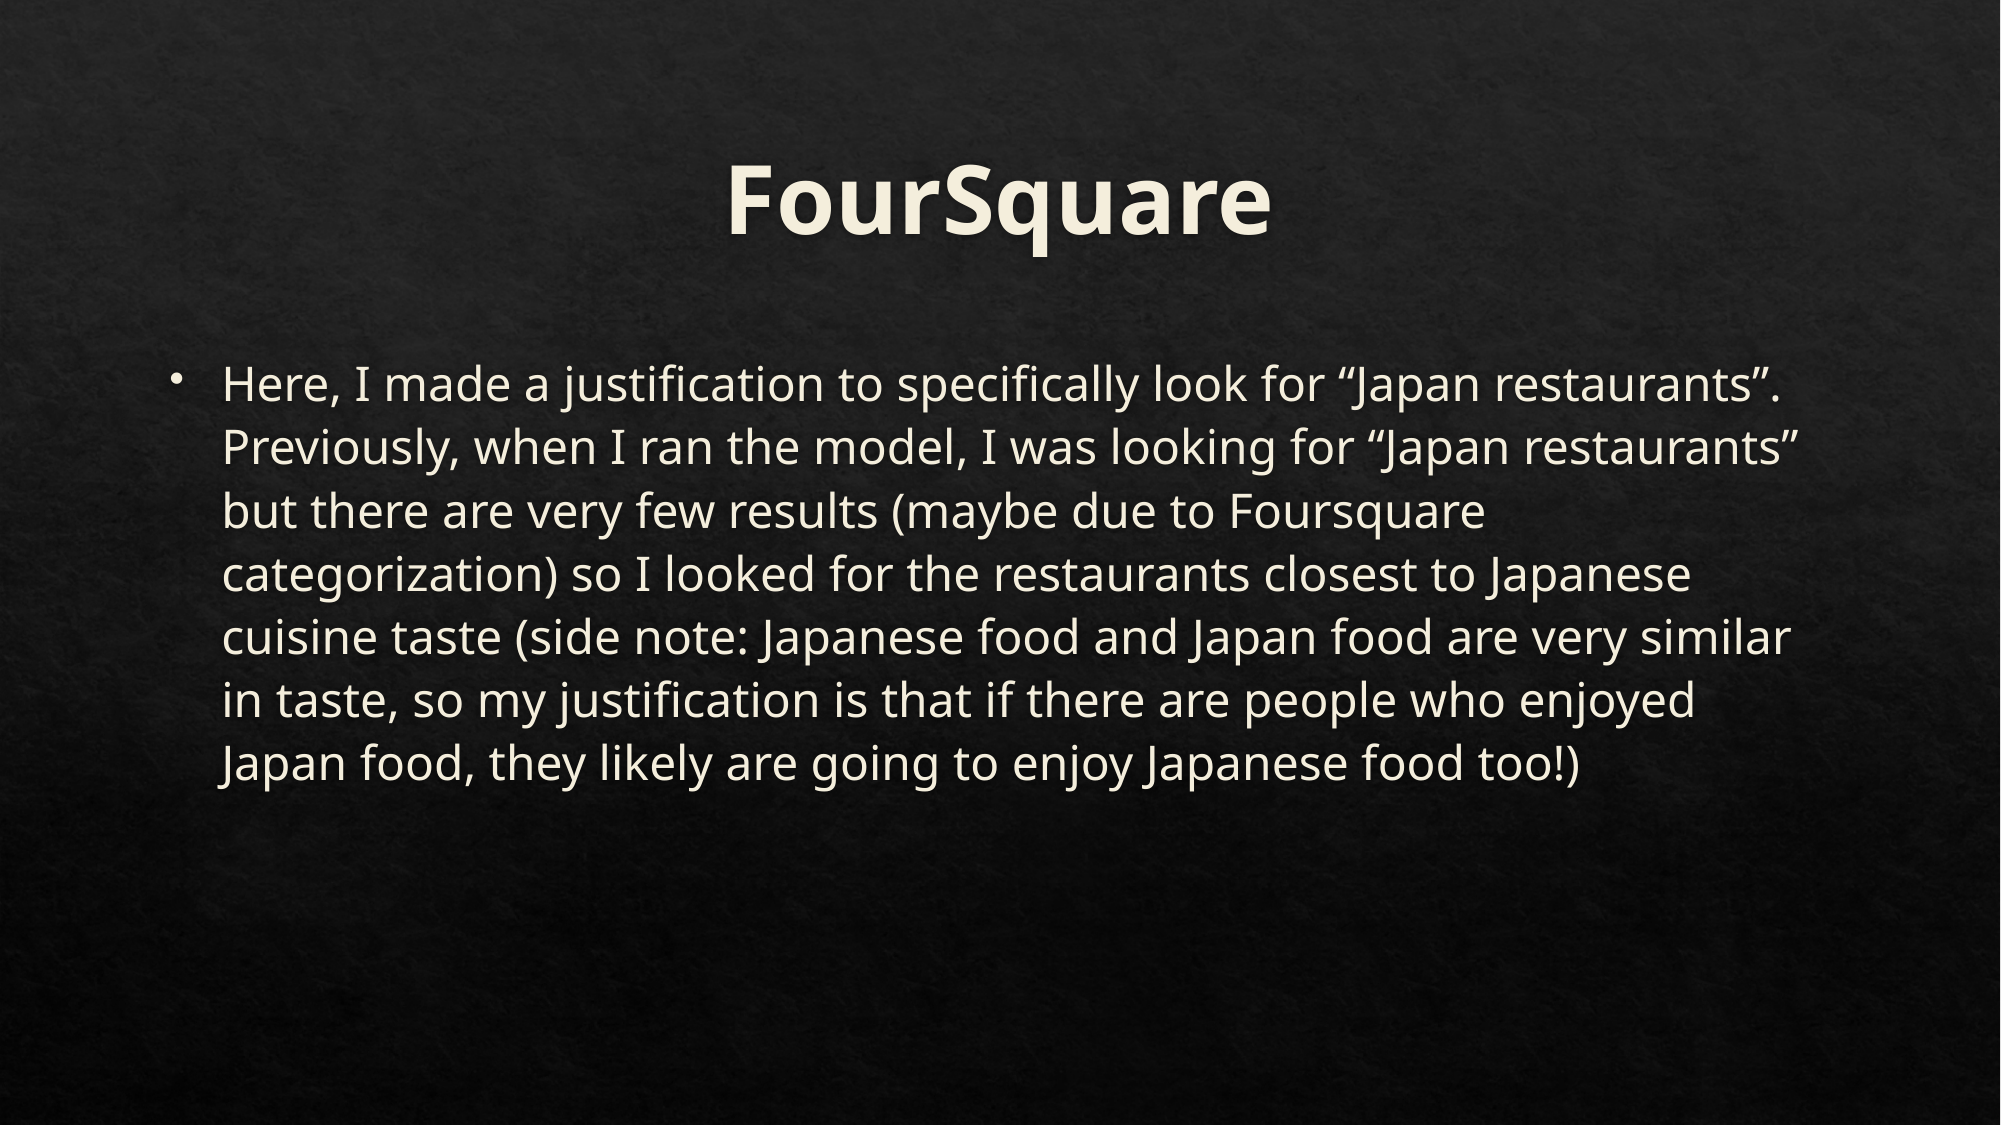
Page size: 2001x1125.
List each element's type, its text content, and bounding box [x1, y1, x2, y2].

list Here, I made a justification to specifically look for “Japan restaurants”. Previously, when I ran the model, I was looking for “Japan restaurants” but there are very few results (maybe due to Foursquare categorization) so I looked for the restaurants closest to Japanese cuisine taste (side note: Japanese food and Japan food are very similar in taste, so my justification is that if there are people who enjoyed Japan food, they likely are going to enjoy Japanese food too!) [149, 340, 1849, 950]
title FourSquare [149, 99, 1849, 307]
